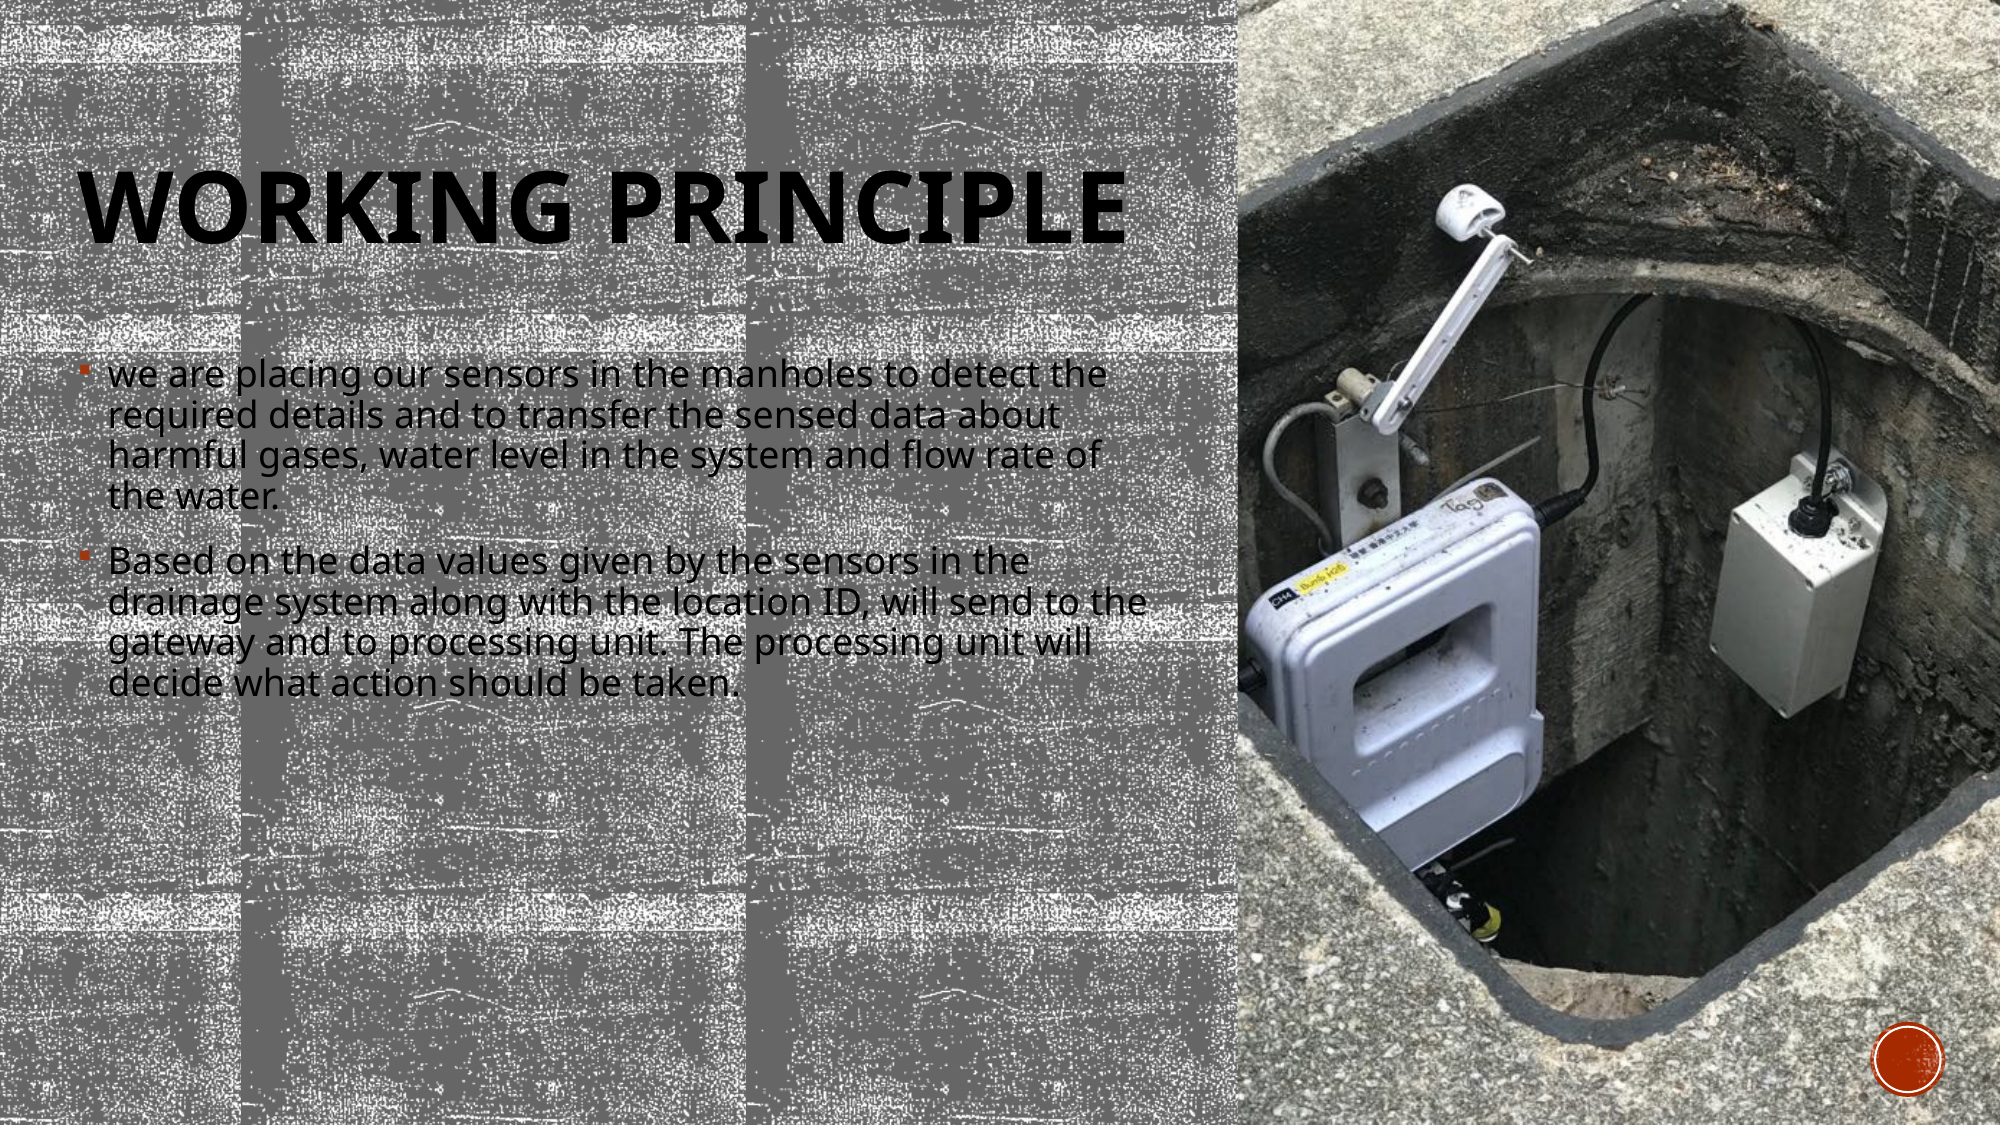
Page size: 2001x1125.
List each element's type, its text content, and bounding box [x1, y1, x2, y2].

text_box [1872, 1024, 1943, 1095]
title Working Principle [62, 79, 1169, 344]
text_box [0, 0, 1237, 1125]
picture [1237, 0, 2000, 1125]
list we are placing our sensors in the manholes to detect the required details and to transfer the sensed data about harmful gases, water level in the system and flow rate of the water. Based on the data values given by the sensors in the drainage system along with the location ID, will send to the gateway and to processing unit. The processing unit will decide what action should be taken. [62, 348, 1169, 1013]
